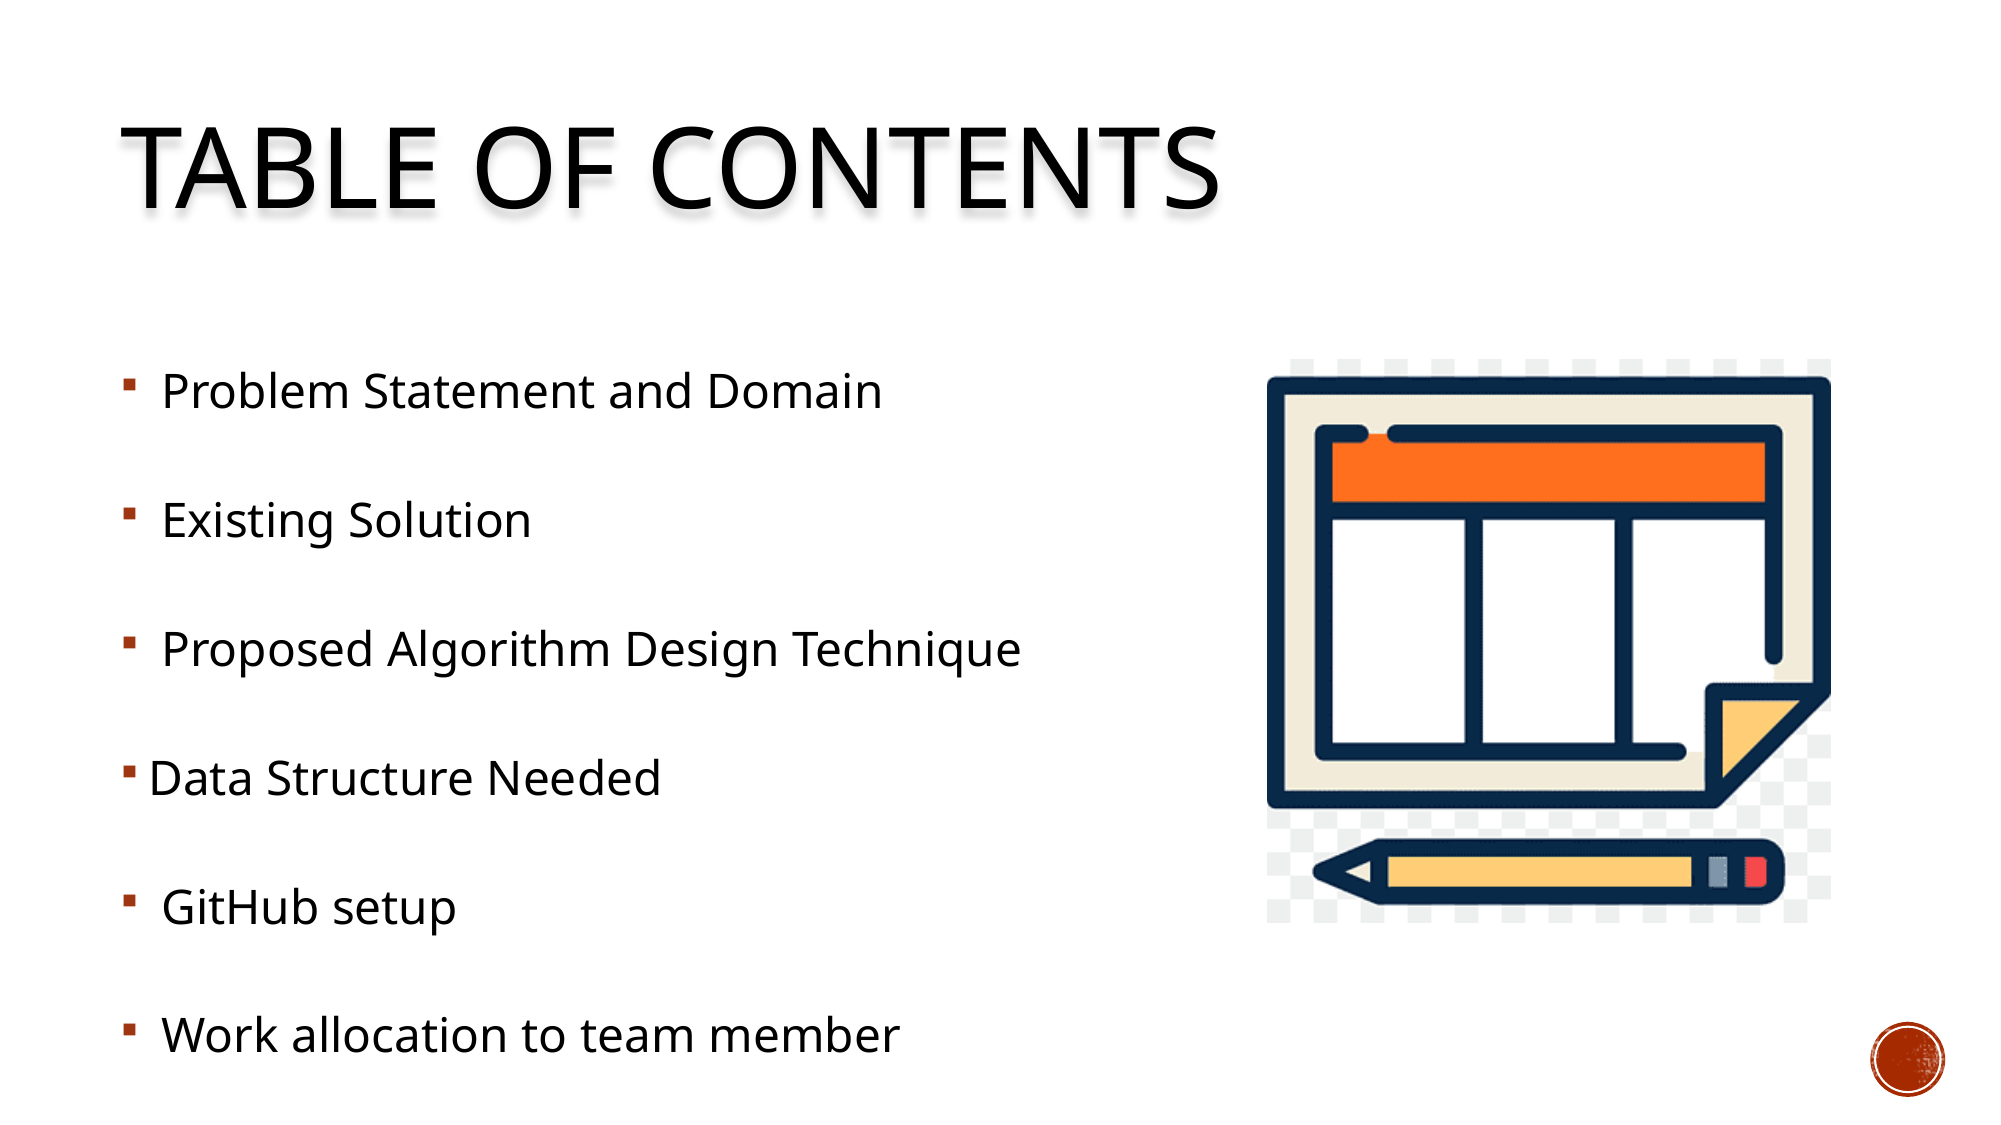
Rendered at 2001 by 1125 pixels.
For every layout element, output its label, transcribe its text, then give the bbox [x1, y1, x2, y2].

list Problem Statement and Domain Existing Solution Proposed Algorithm Design Technique Data Structure Needed GitHub setup Work allocation to team member [105, 289, 1807, 1085]
picture [1267, 359, 1831, 923]
title Table of Contents [105, 40, 1756, 289]
